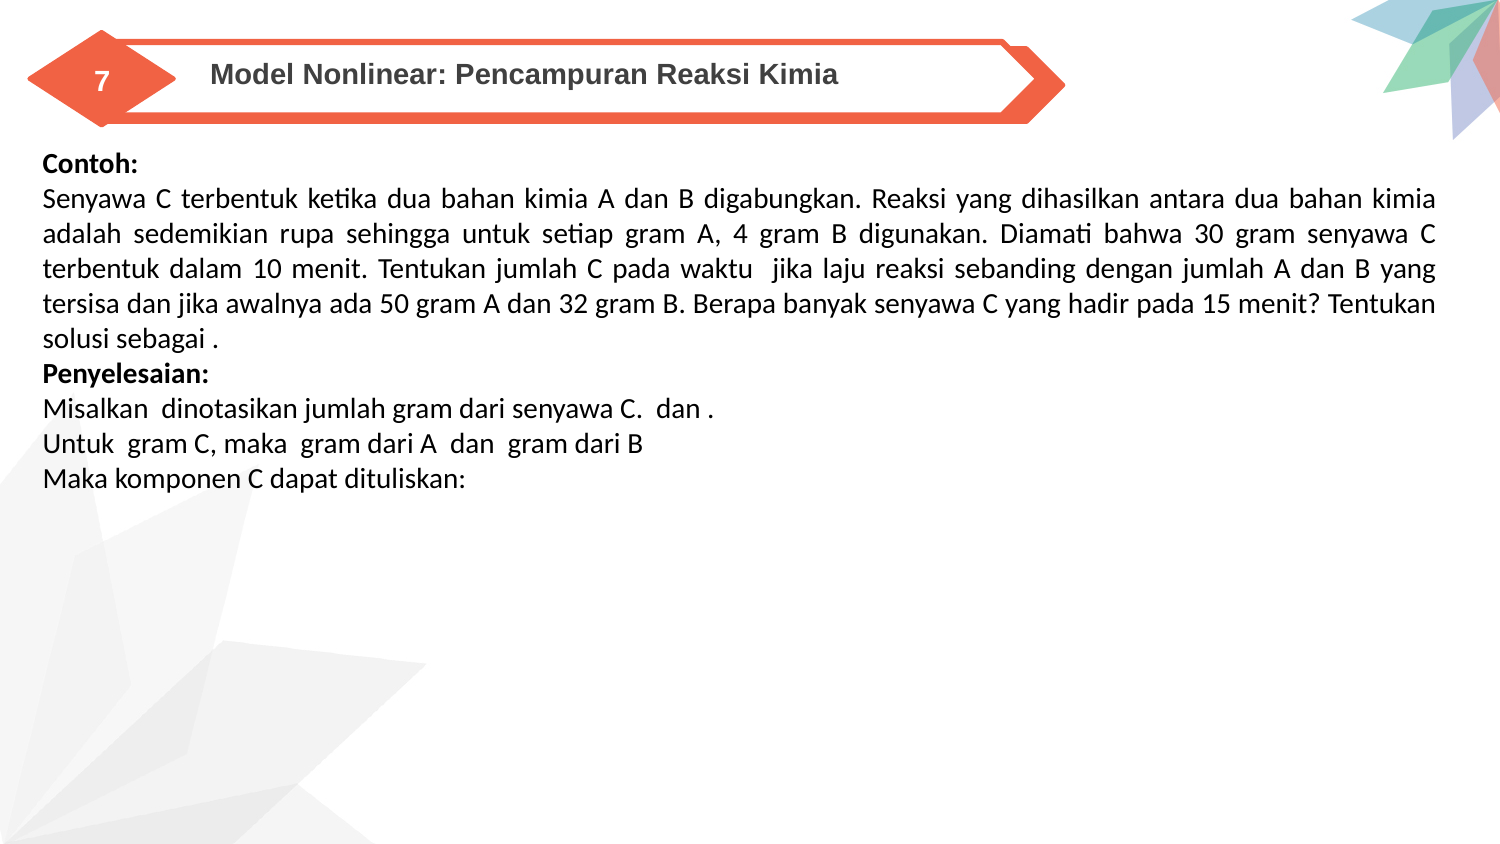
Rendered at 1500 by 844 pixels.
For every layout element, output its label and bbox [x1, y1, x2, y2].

text_box [29, 31, 1064, 126]
picture [0, 0, 1500, 844]
